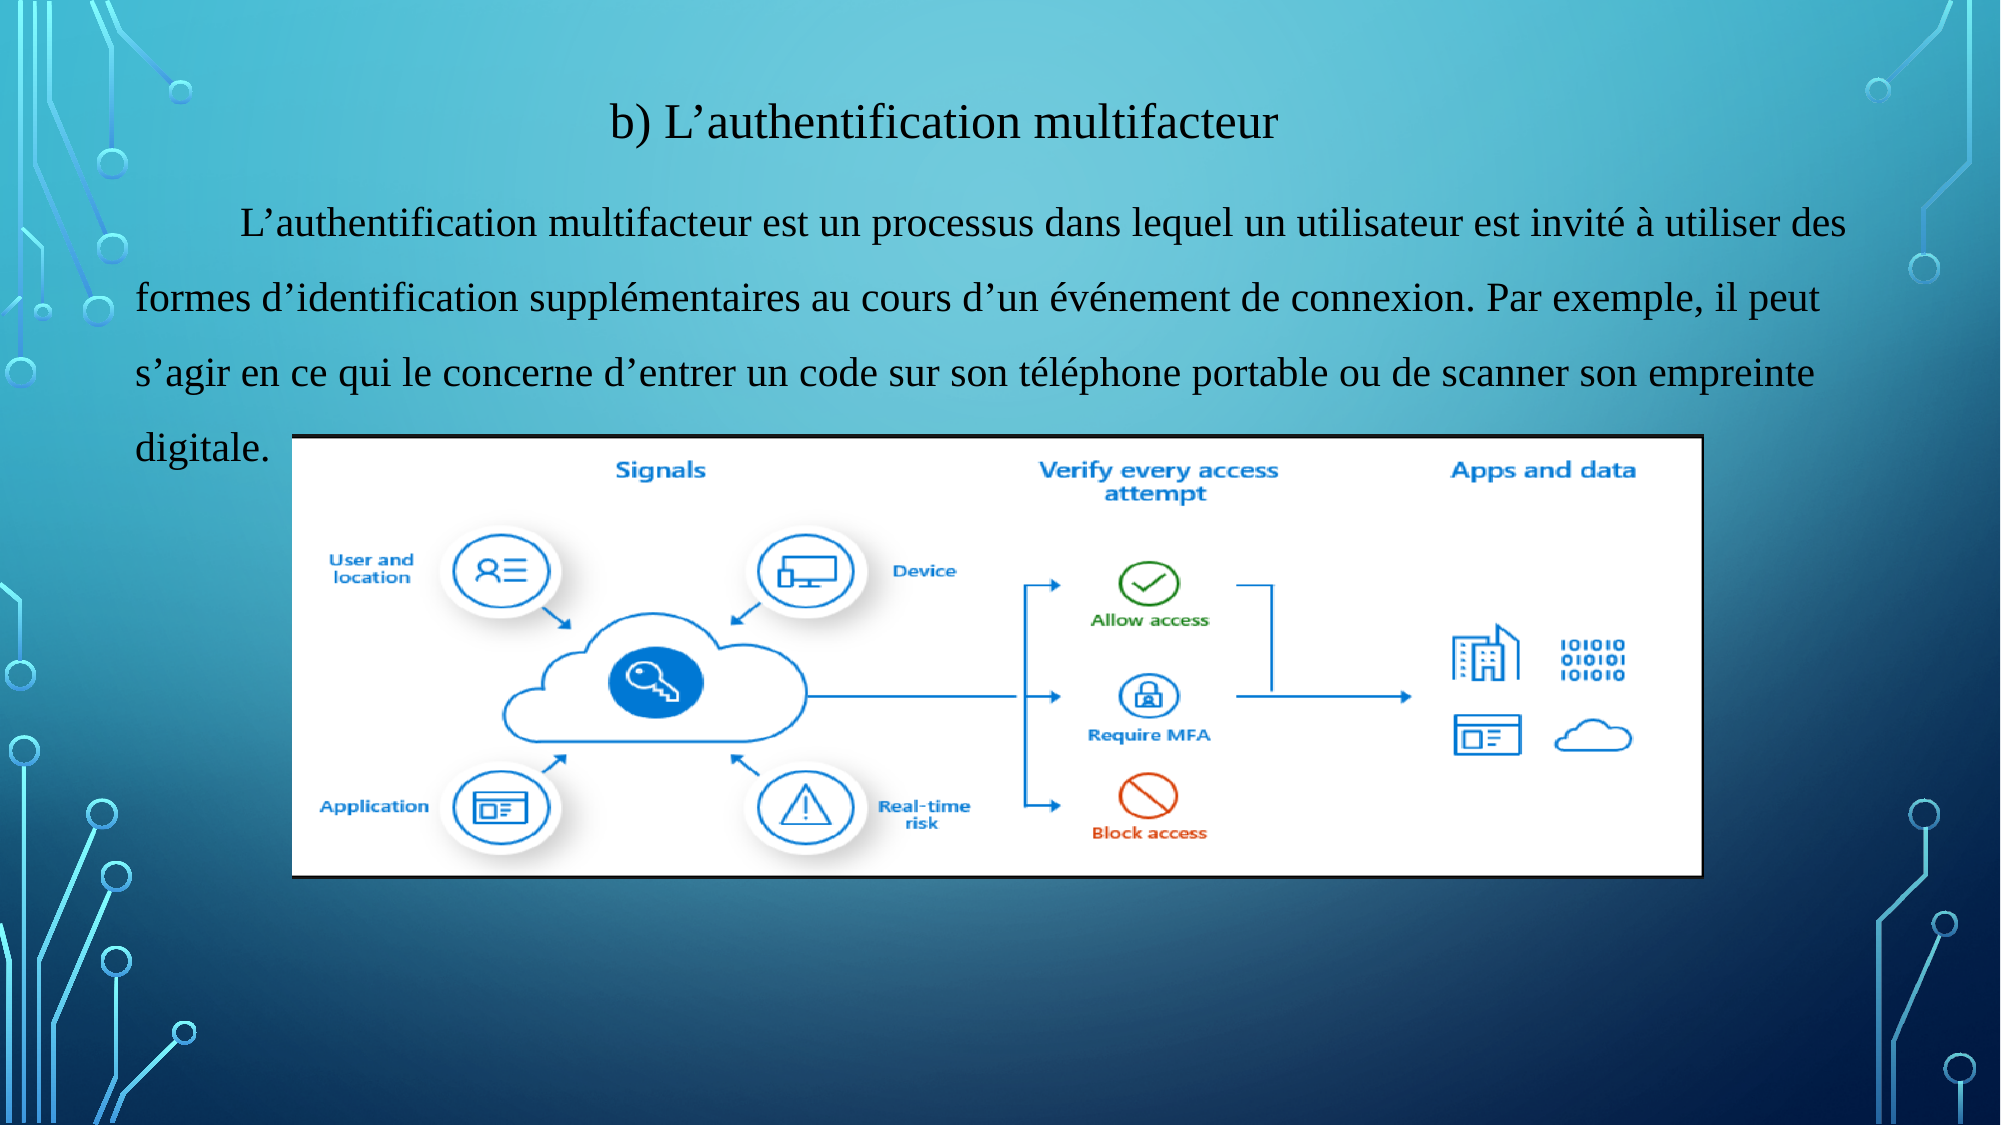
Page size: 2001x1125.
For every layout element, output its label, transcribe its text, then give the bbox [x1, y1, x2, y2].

text_box b) L’authentification multifacteur L’authentification multifacteur est un processus dans lequel un utilisateur est invité à utiliser des formes d’identification supplémentaires au cours d’un événement de connexion. Par exemple, il peut s’agir en ce qui le concerne d’entrer un code sur son téléphone portable ou de scanner son empreinte digitale. [120, 0, 1906, 478]
picture [292, 433, 1705, 880]
